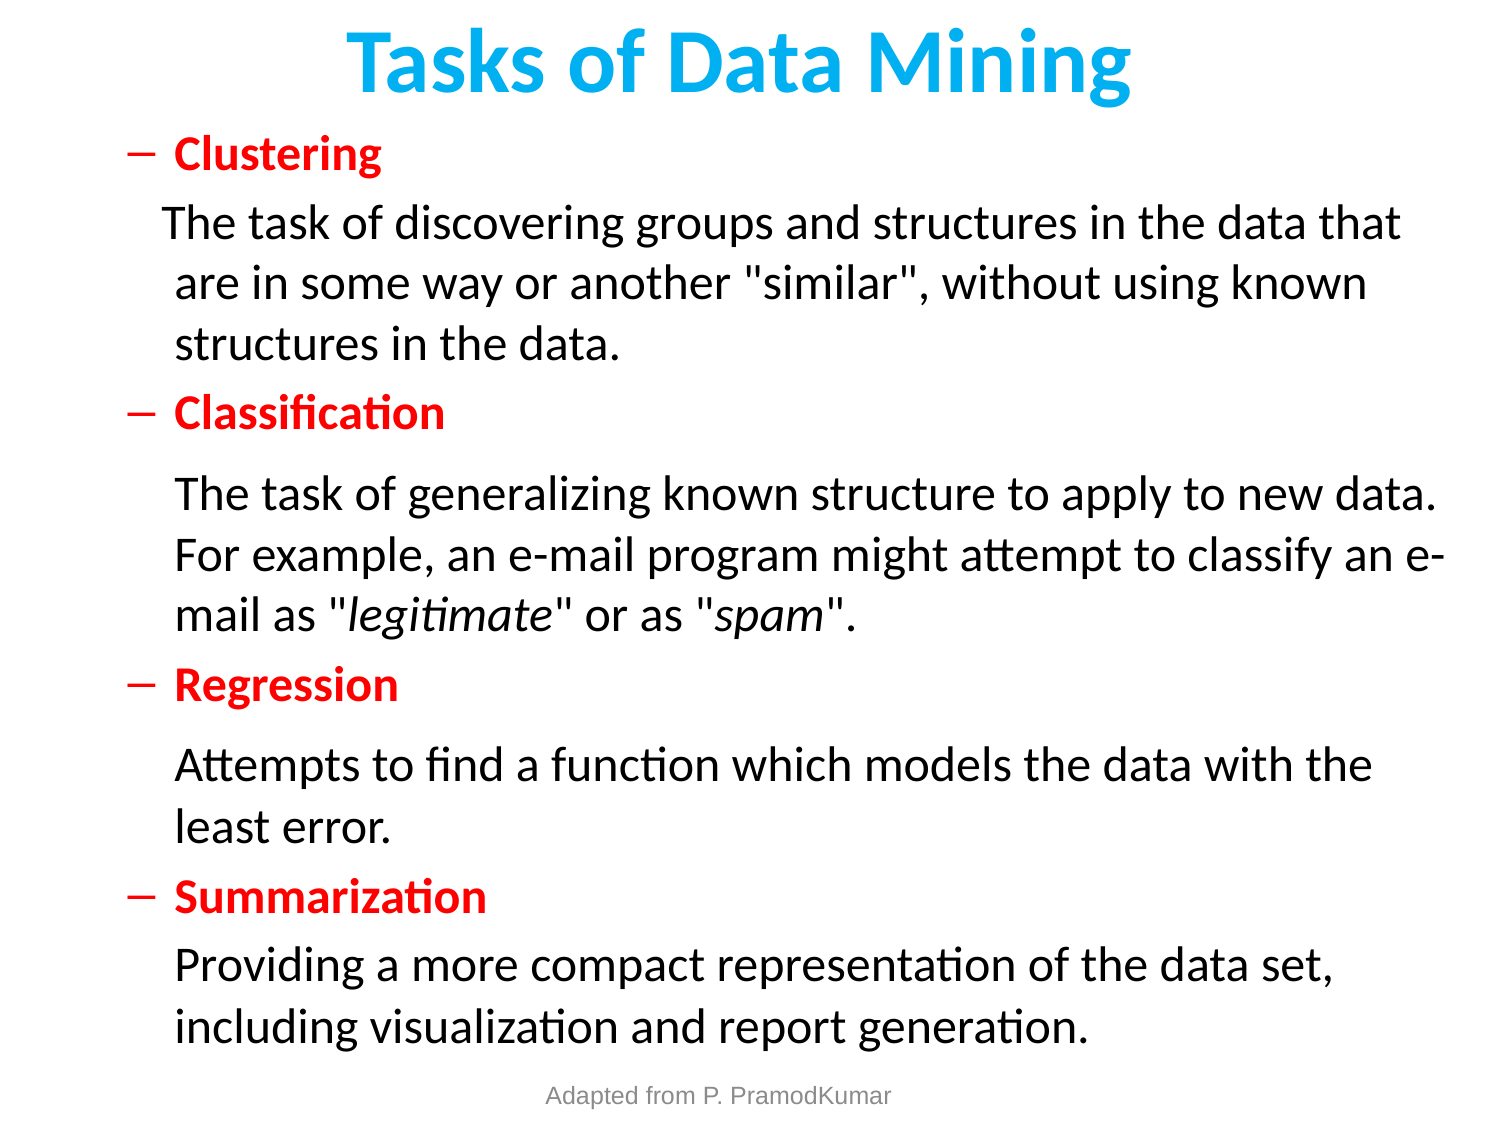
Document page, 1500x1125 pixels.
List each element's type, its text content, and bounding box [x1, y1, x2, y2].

title Tasks of Data Mining [75, 0, 1425, 112]
list Clustering The task of discovering groups and structures in the data that are in some way or another "similar", without using known structures in the data. Classification The task of generalizing known structure to apply to new data. For example, an e-mail program might attempt to classify an e-mail as "legitimate" or as "spam". Regression Attempts to find a function which models the data with the least error. Summarization Providing a more compact representation of the data set, including visualization and report generation. [37, 112, 1463, 1050]
footer Adapted from P. PramodKumar [324, 1065, 1113, 1125]
